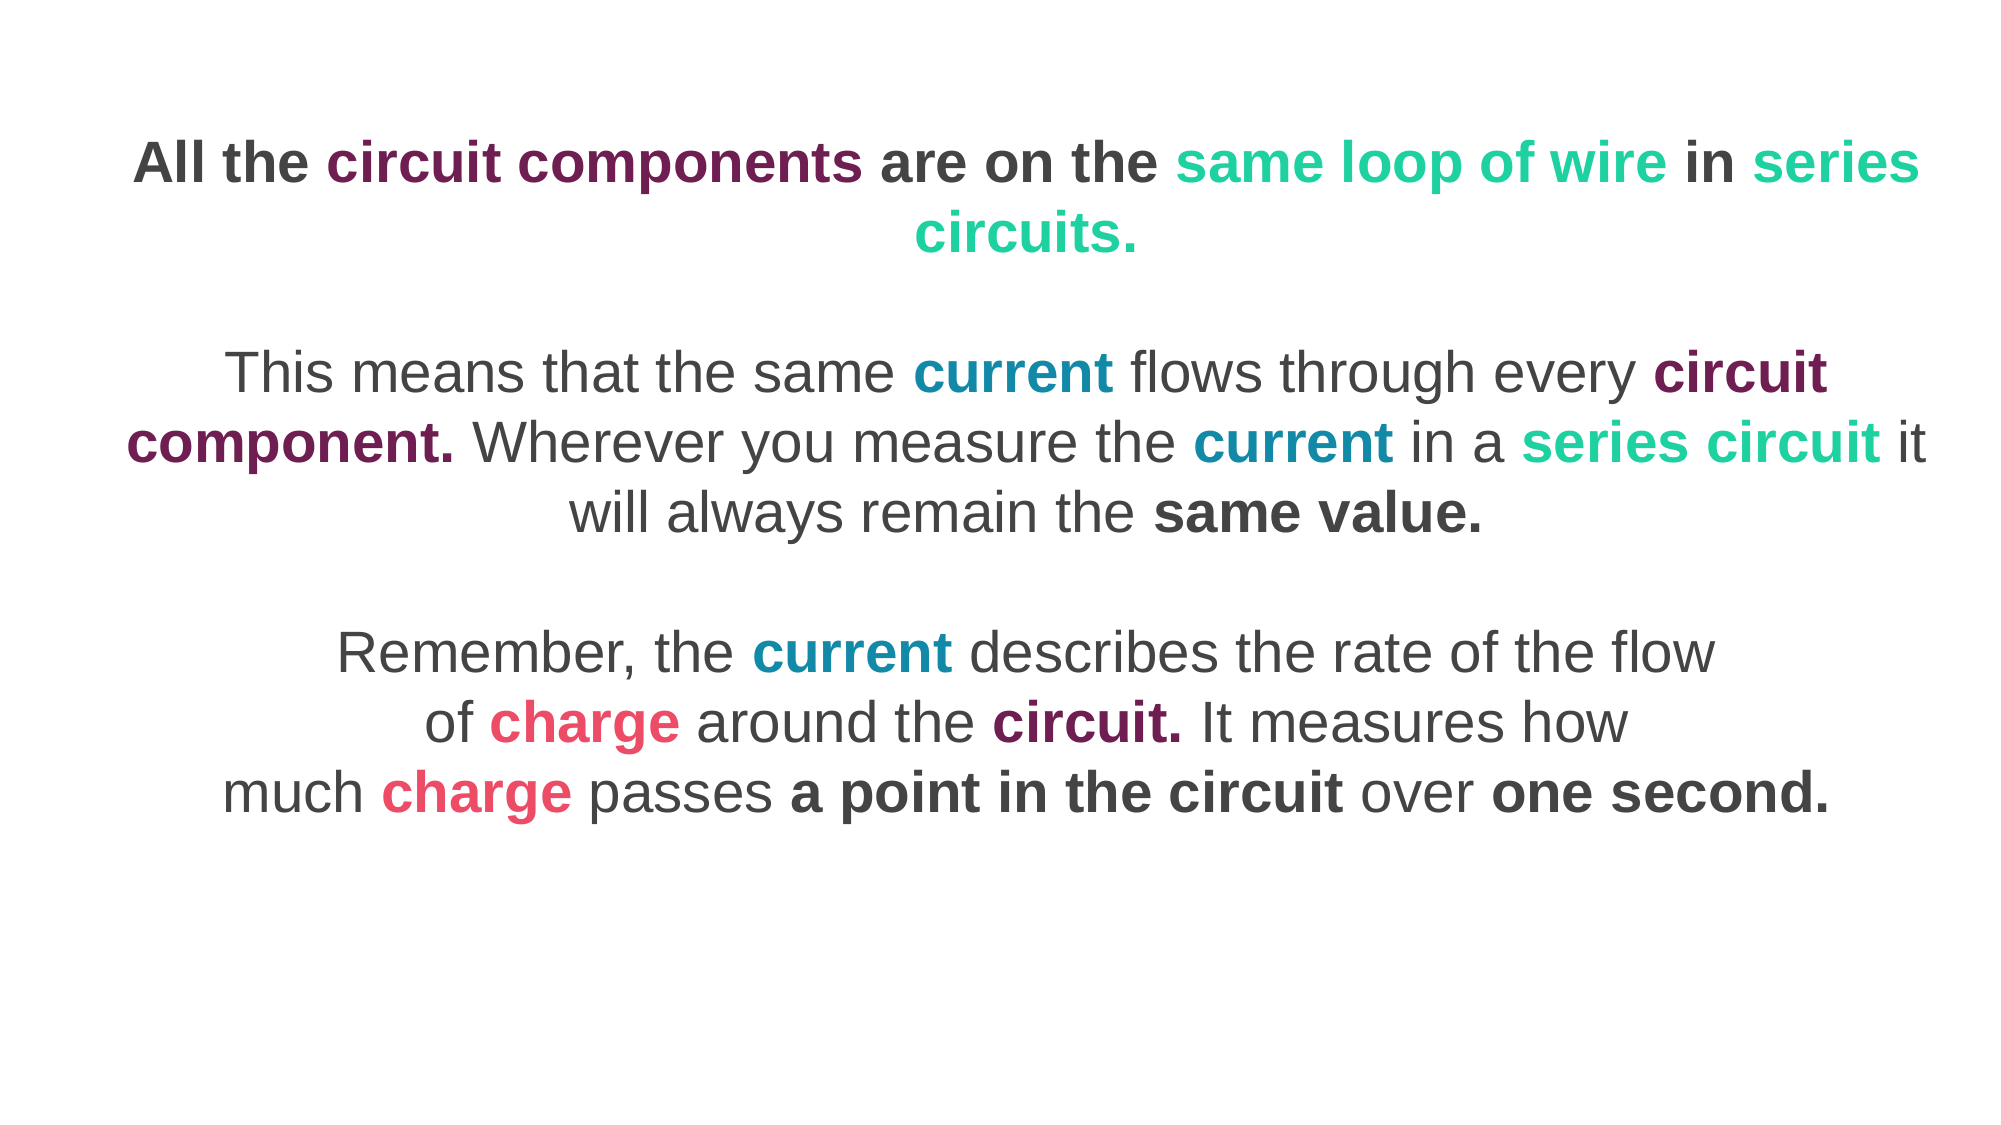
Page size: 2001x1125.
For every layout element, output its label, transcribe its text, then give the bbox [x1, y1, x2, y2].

text_box All the circuit components are on the same loop of wire in series circuits. This means that the same current flows through every circuit component. Wherever you measure the current in a series circuit it will always remain the same value. Remember, the current describes the rate of the flow of charge around the circuit. It measures how much charge passes a point in the circuit over one second. [111, 117, 1943, 832]
